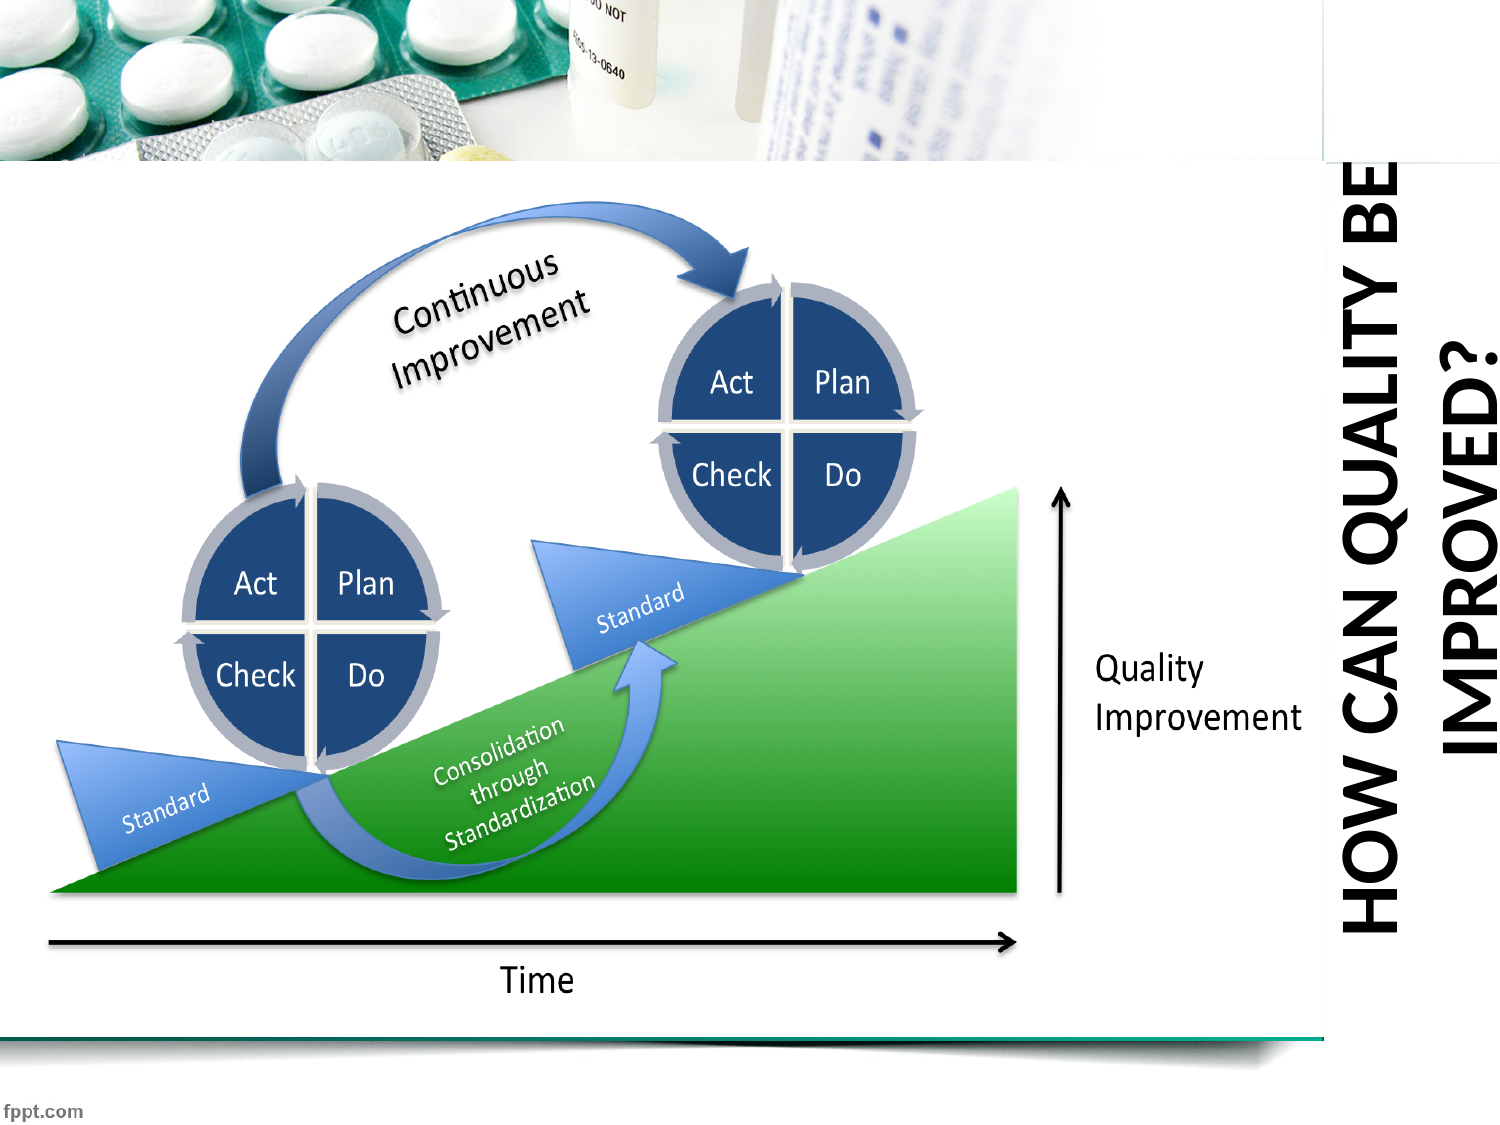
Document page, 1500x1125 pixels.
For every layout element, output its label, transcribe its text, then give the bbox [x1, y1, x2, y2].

text_box HOW CAN QUALITY BE IMPROVED? [1326, 0, 1500, 1113]
picture [0, 0, 1500, 1125]
